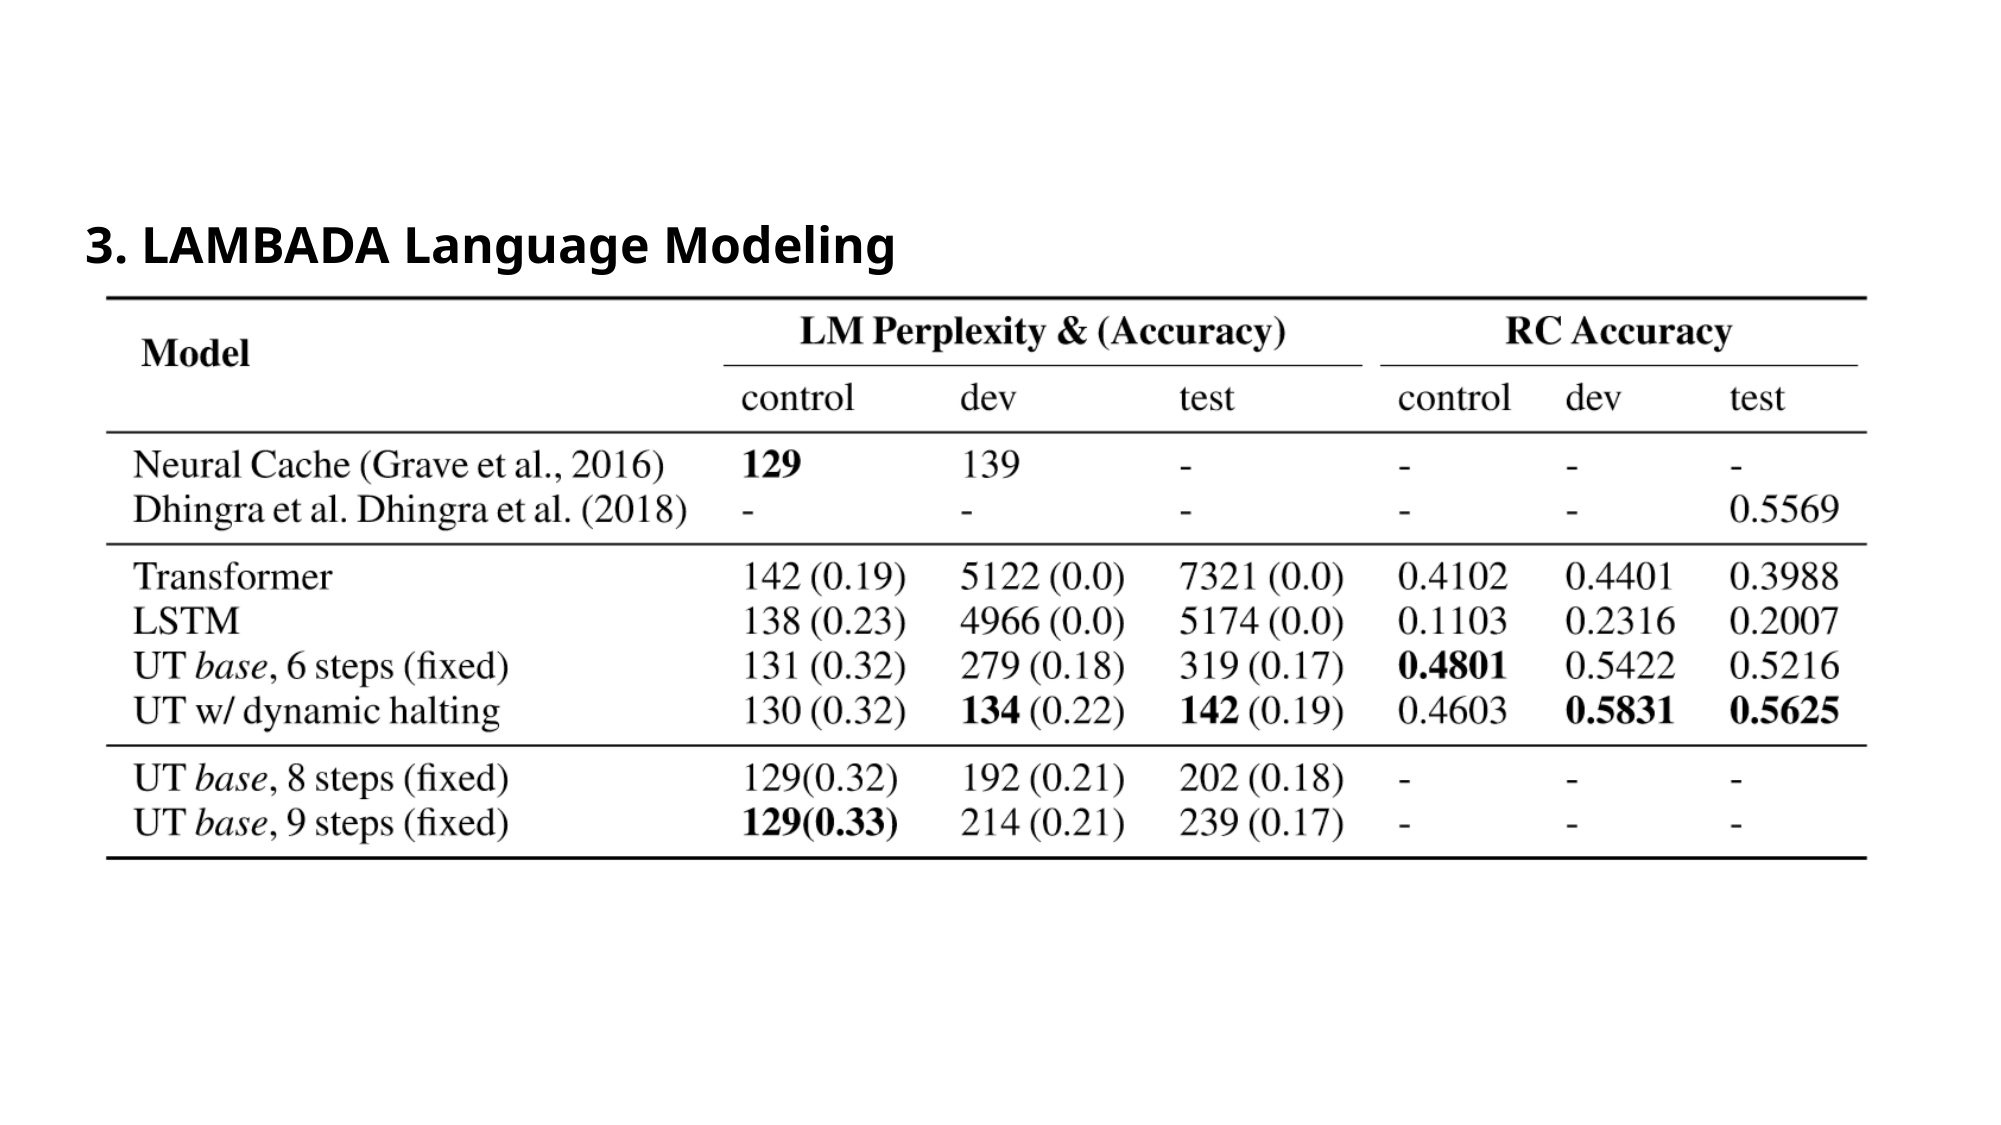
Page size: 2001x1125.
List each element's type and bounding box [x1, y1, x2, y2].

text_box [93, 176, 1884, 873]
